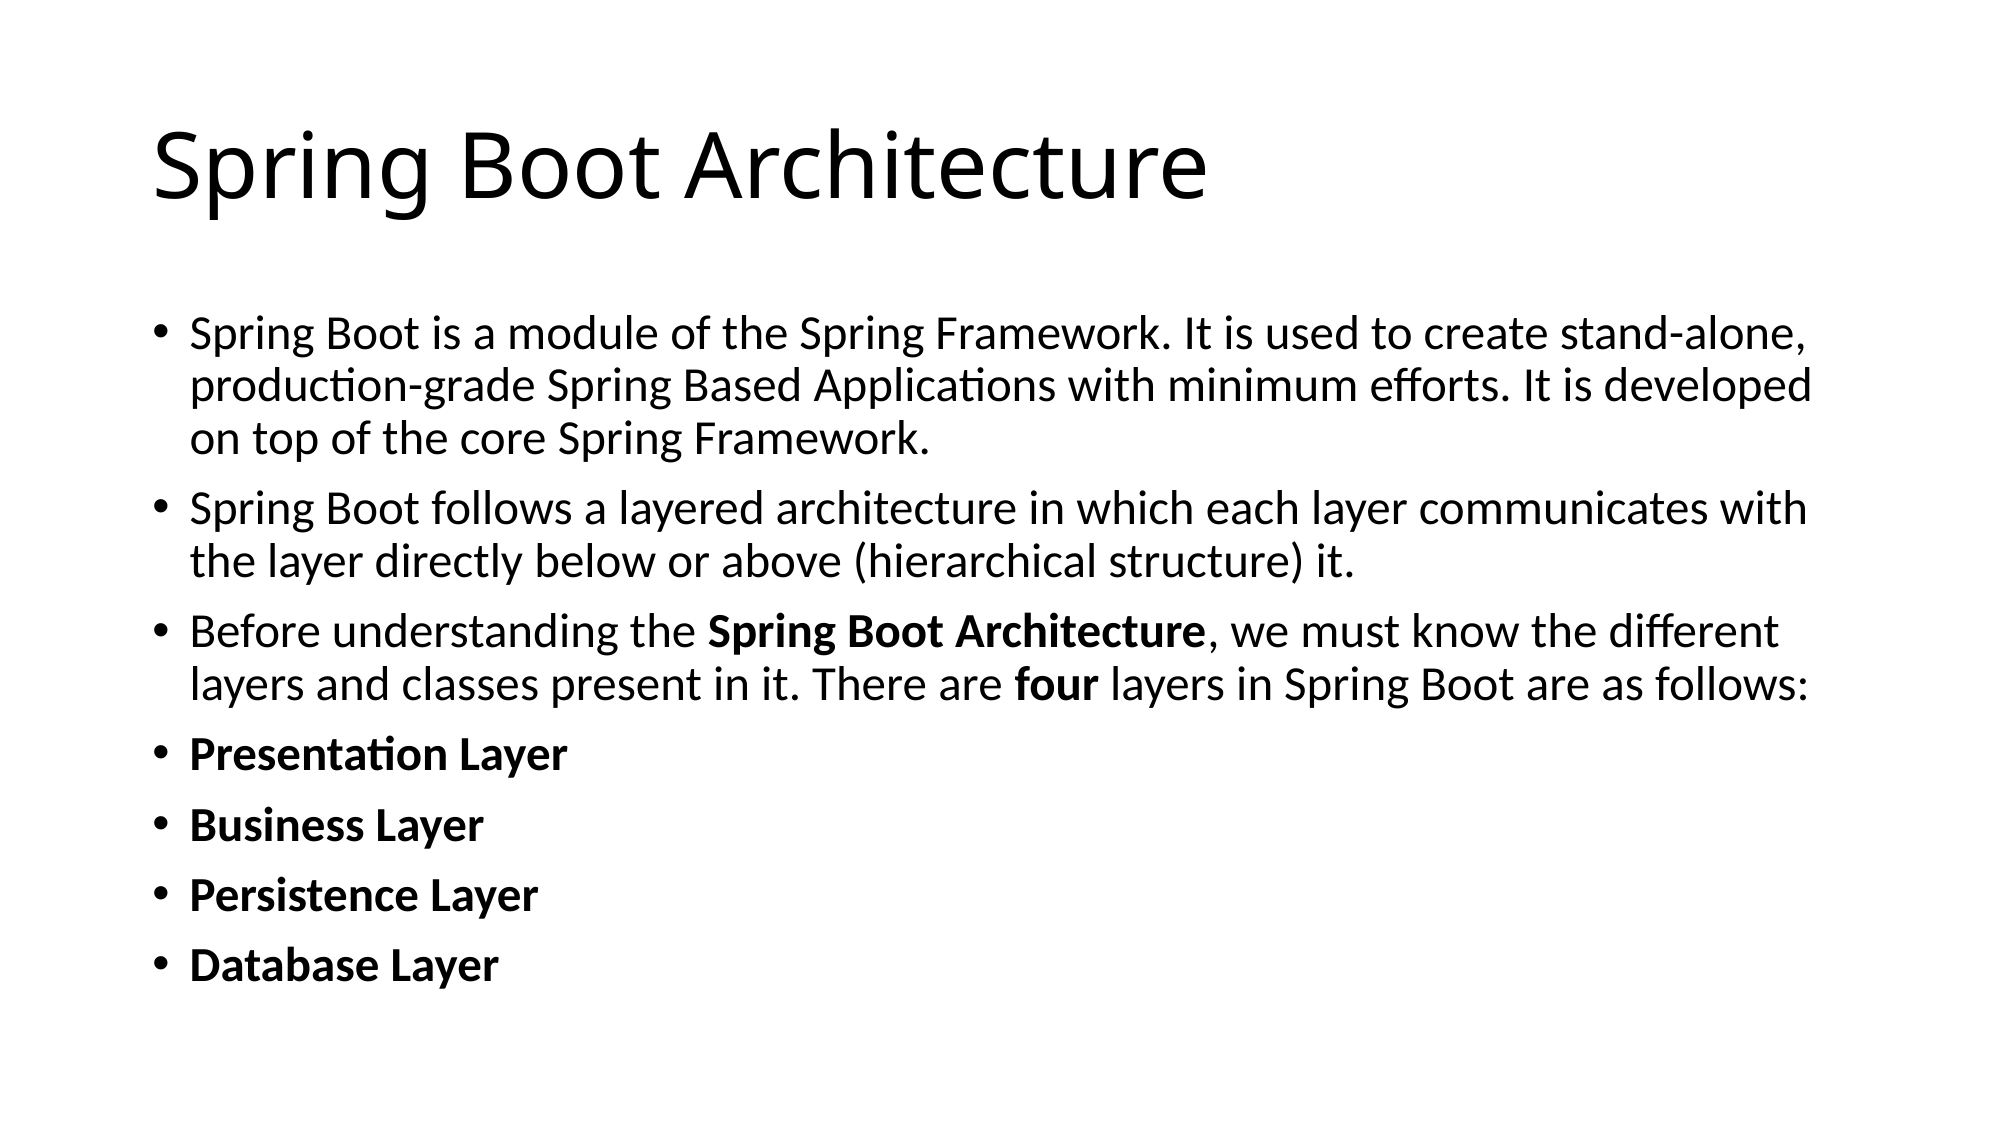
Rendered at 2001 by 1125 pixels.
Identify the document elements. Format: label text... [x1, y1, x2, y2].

title Spring Boot Architecture [137, 59, 1863, 278]
list Spring Boot is a module of the Spring Framework. It is used to create stand-alone, production-grade Spring Based Applications with minimum efforts. It is developed on top of the core Spring Framework. Spring Boot follows a layered architecture in which each layer communicates with the layer directly below or above (hierarchical structure) it. Before understanding the Spring Boot Architecture, we must know the different layers and classes present in it. There are four layers in Spring Boot are as follows: Presentation Layer Business Layer Persistence Layer Database Layer [137, 299, 1863, 1014]
